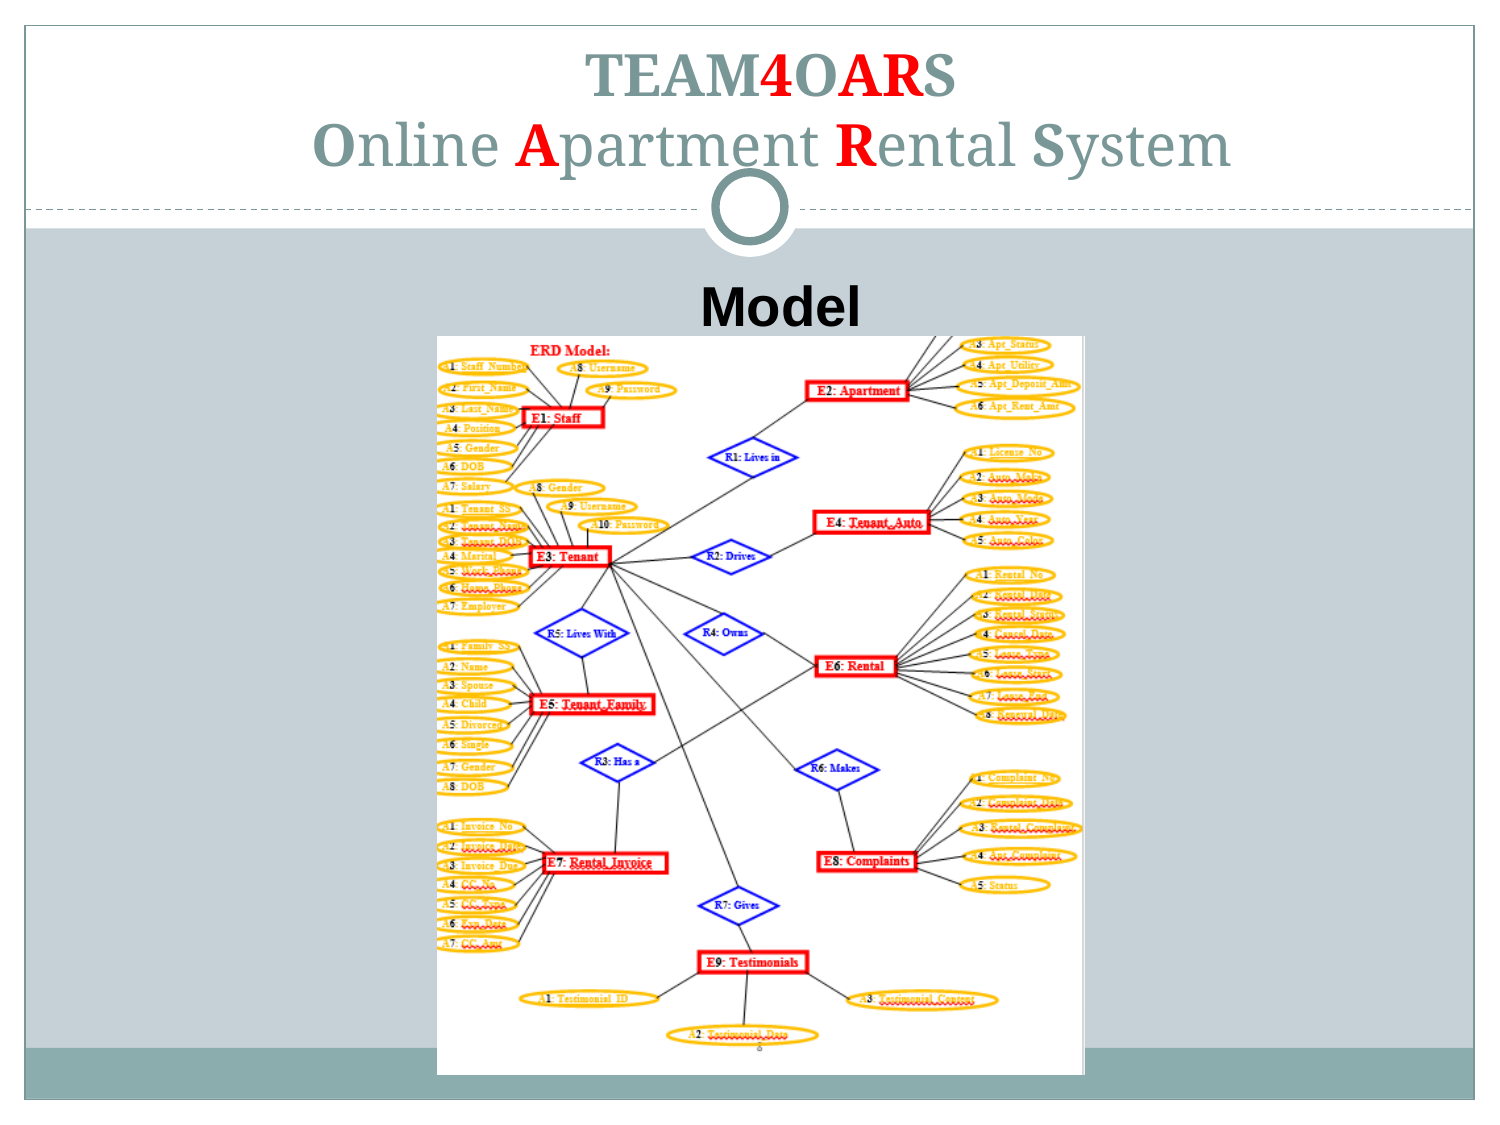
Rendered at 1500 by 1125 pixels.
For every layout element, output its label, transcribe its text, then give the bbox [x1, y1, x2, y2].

picture [437, 336, 1086, 1076]
title TEAM4OARS Online Apartment Rental System [71, 28, 1472, 186]
text_box Model [350, 262, 1213, 345]
